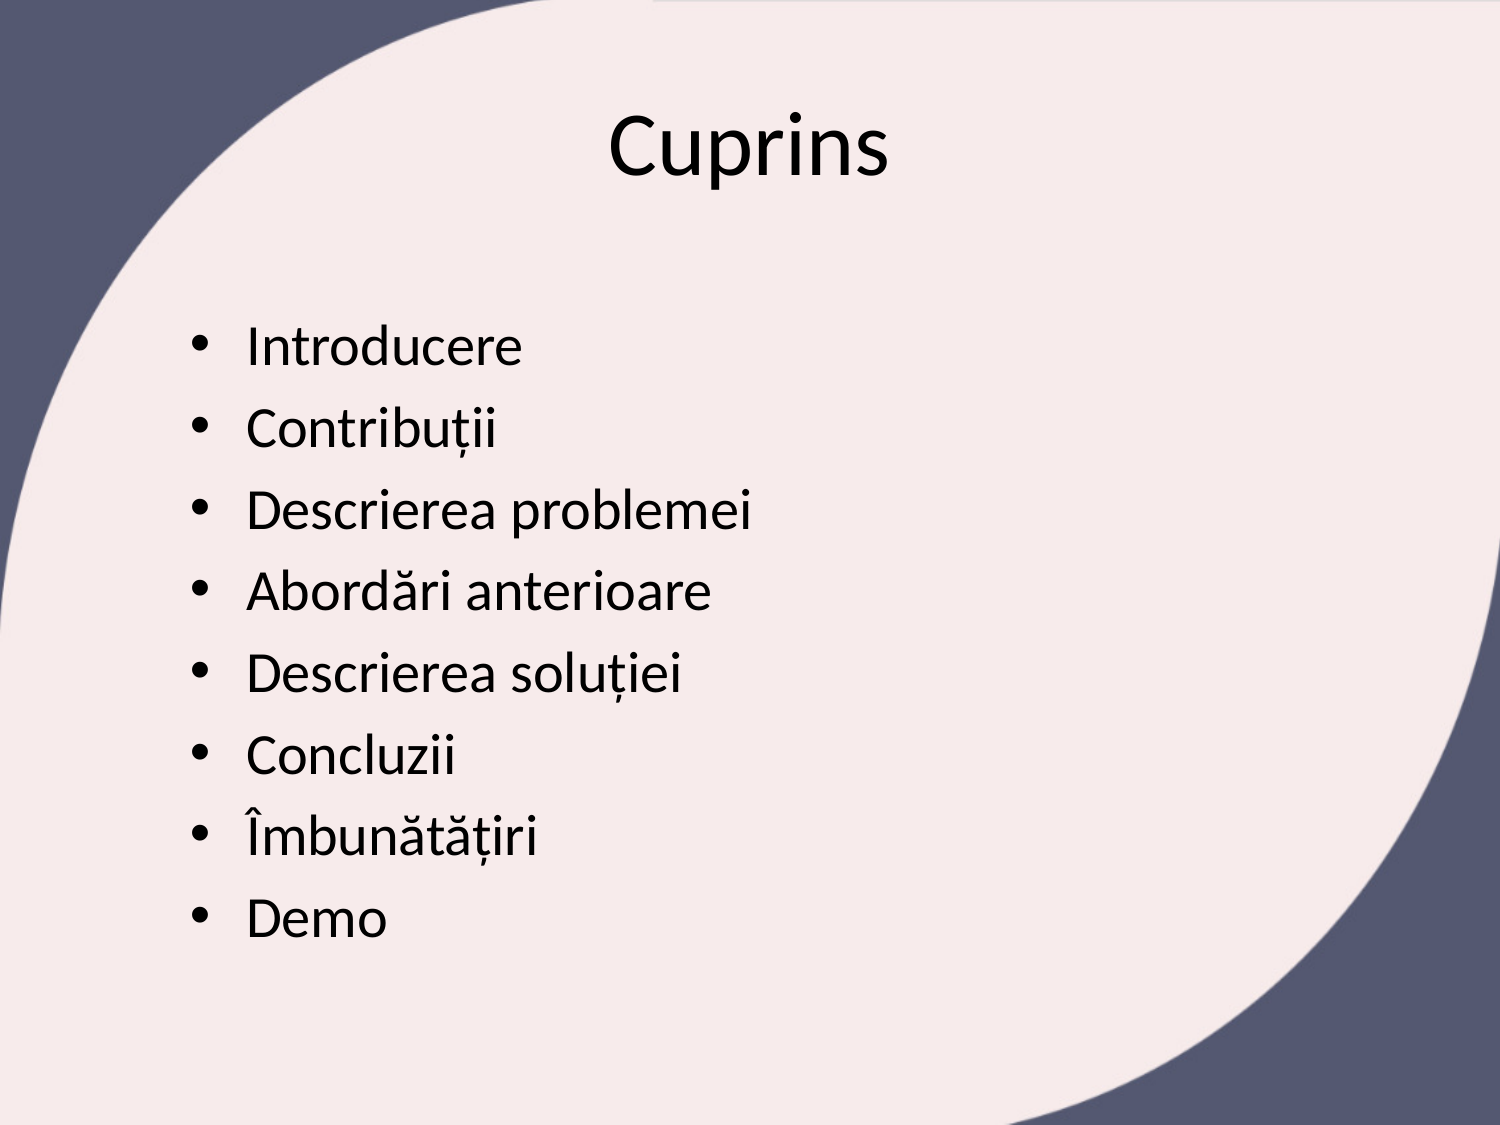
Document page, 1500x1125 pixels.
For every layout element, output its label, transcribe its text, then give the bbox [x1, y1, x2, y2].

list Introducere Contribuții Descrierea problemei Abordări anterioare Descrierea soluției Concluzii Îmbunătățiri Demo [174, 299, 1375, 1005]
title Cuprins [75, 45, 1425, 233]
picture [0, 0, 1500, 1125]
